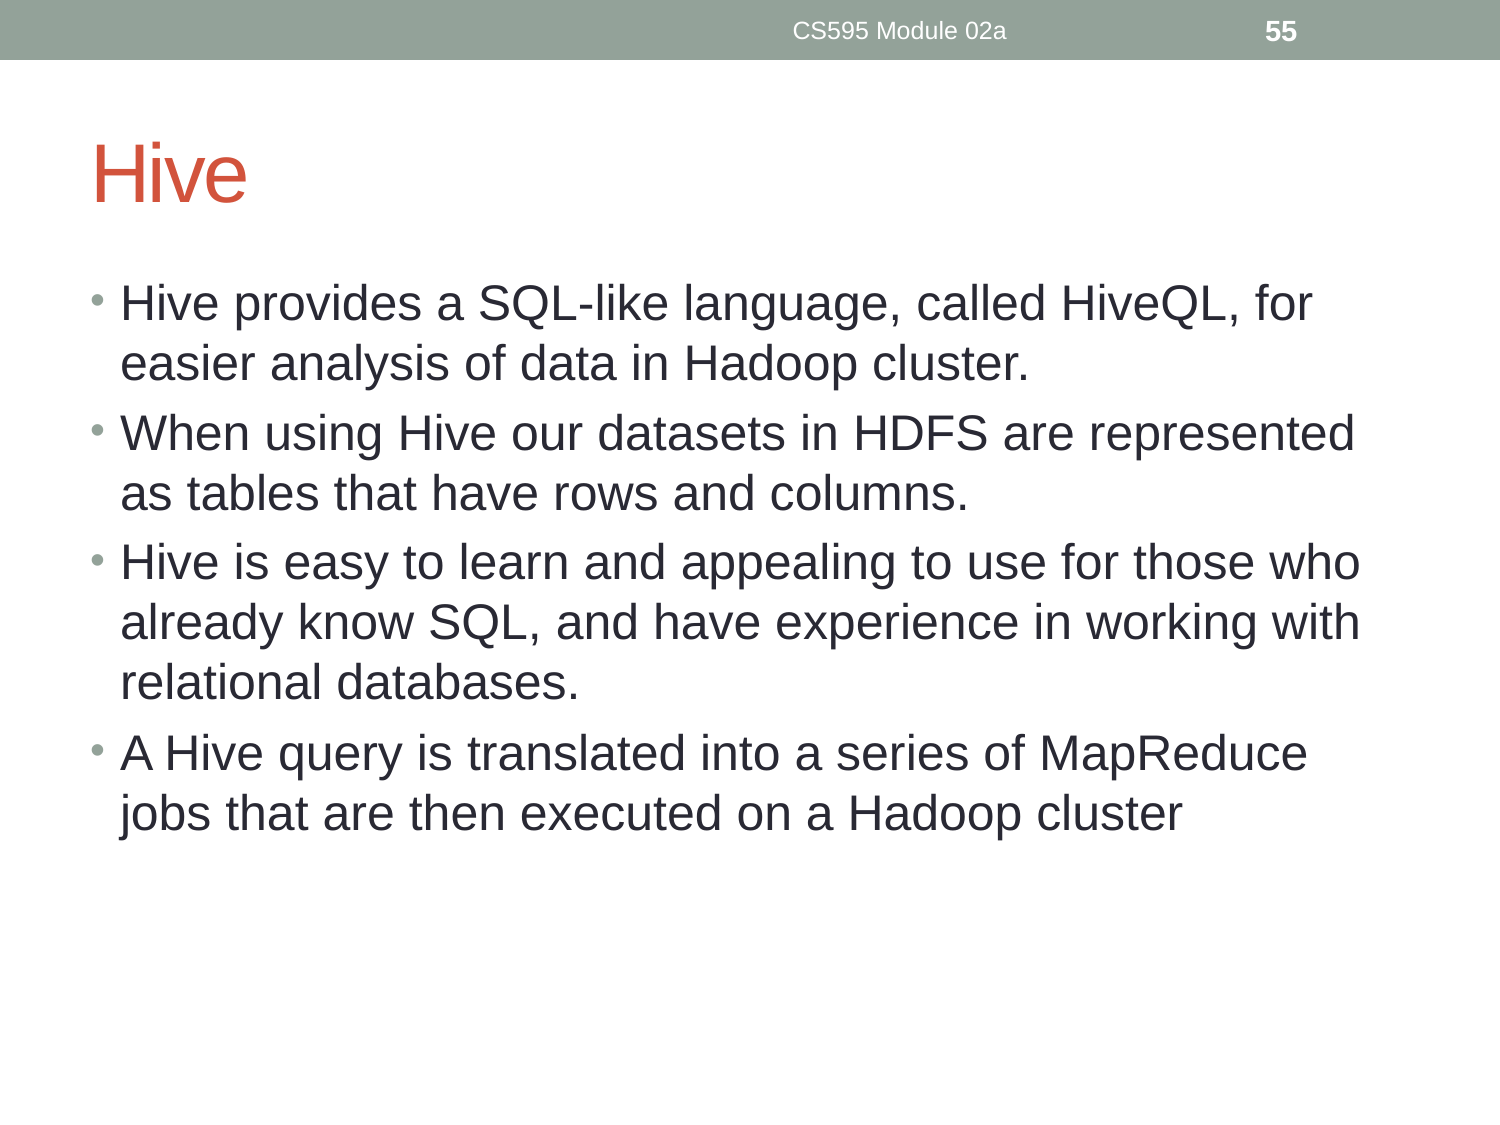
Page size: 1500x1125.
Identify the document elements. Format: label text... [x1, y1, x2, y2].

slide_number 55 [1250, 3, 1425, 57]
title Hive [75, 87, 1425, 250]
list Hive provides a SQL-like language, called HiveQL, for easier analysis of data in Hadoop cluster. When using Hive our datasets in HDFS are represented as tables that have rows and columns. Hive is easy to learn and appealing to use for those who already know SQL, and have experience in working with relational databases. A Hive query is translated into a series of MapReduce jobs that are then executed on a Hadoop cluster [75, 262, 1425, 1063]
footer CS595 Module 02a [562, 3, 1238, 57]
